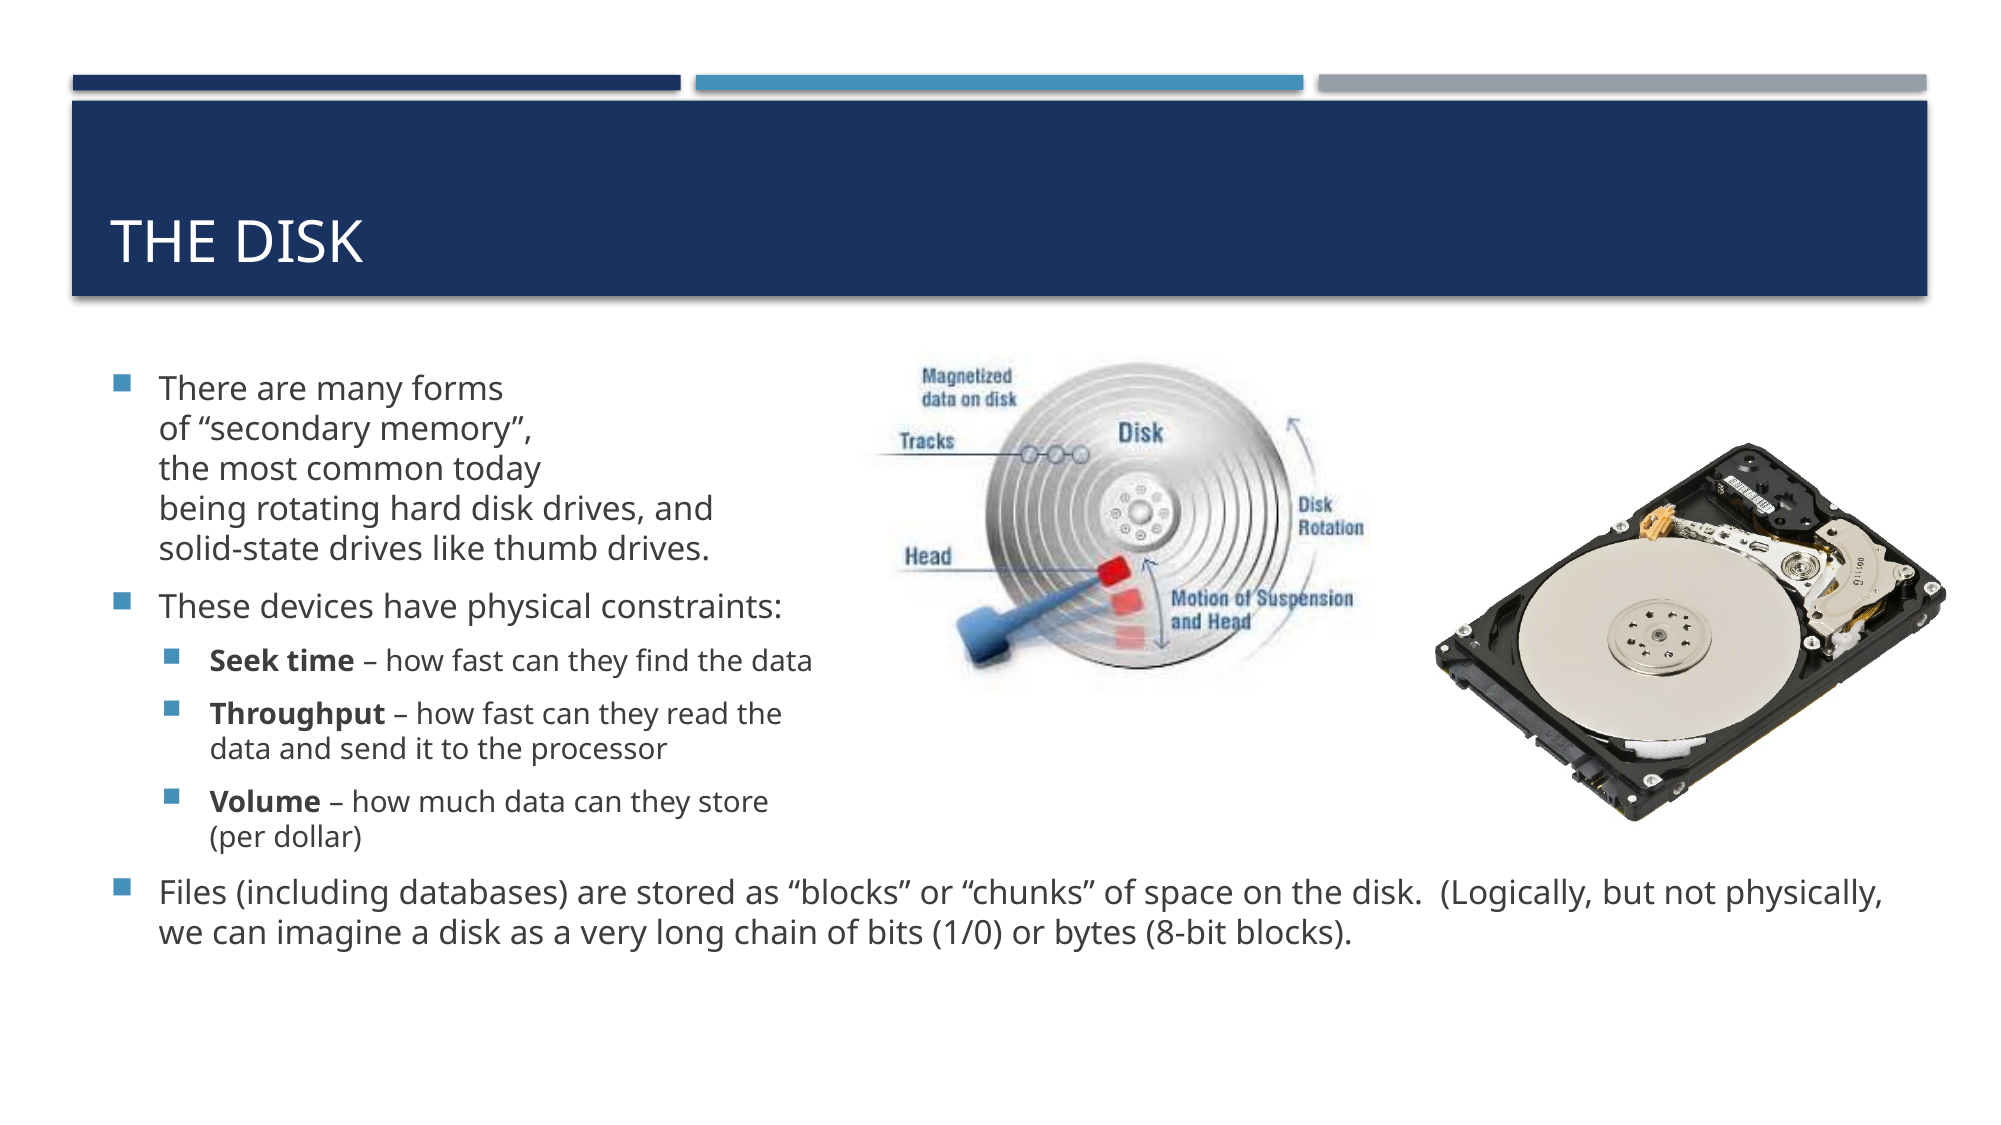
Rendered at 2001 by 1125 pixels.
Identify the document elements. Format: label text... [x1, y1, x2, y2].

picture [862, 324, 1384, 712]
title The Disk [95, 115, 1905, 282]
picture [1422, 424, 1959, 835]
list There are many forms of “secondary memory”, the most common today being rotating hard disk drives, and solid-state drives like thumb drives. These devices have physical constraints: Seek time – how fast can they find the data Throughput – how fast can they read the data and send it to the processor Volume – how much data can they store (per dollar) Files (including databases) are stored as “blocks” or “chunks” of space on the disk. (Logically, but not physically, we can imagine a disk as a very long chain of bits (1/0) or bytes (8-bit blocks). [95, 357, 1905, 962]
